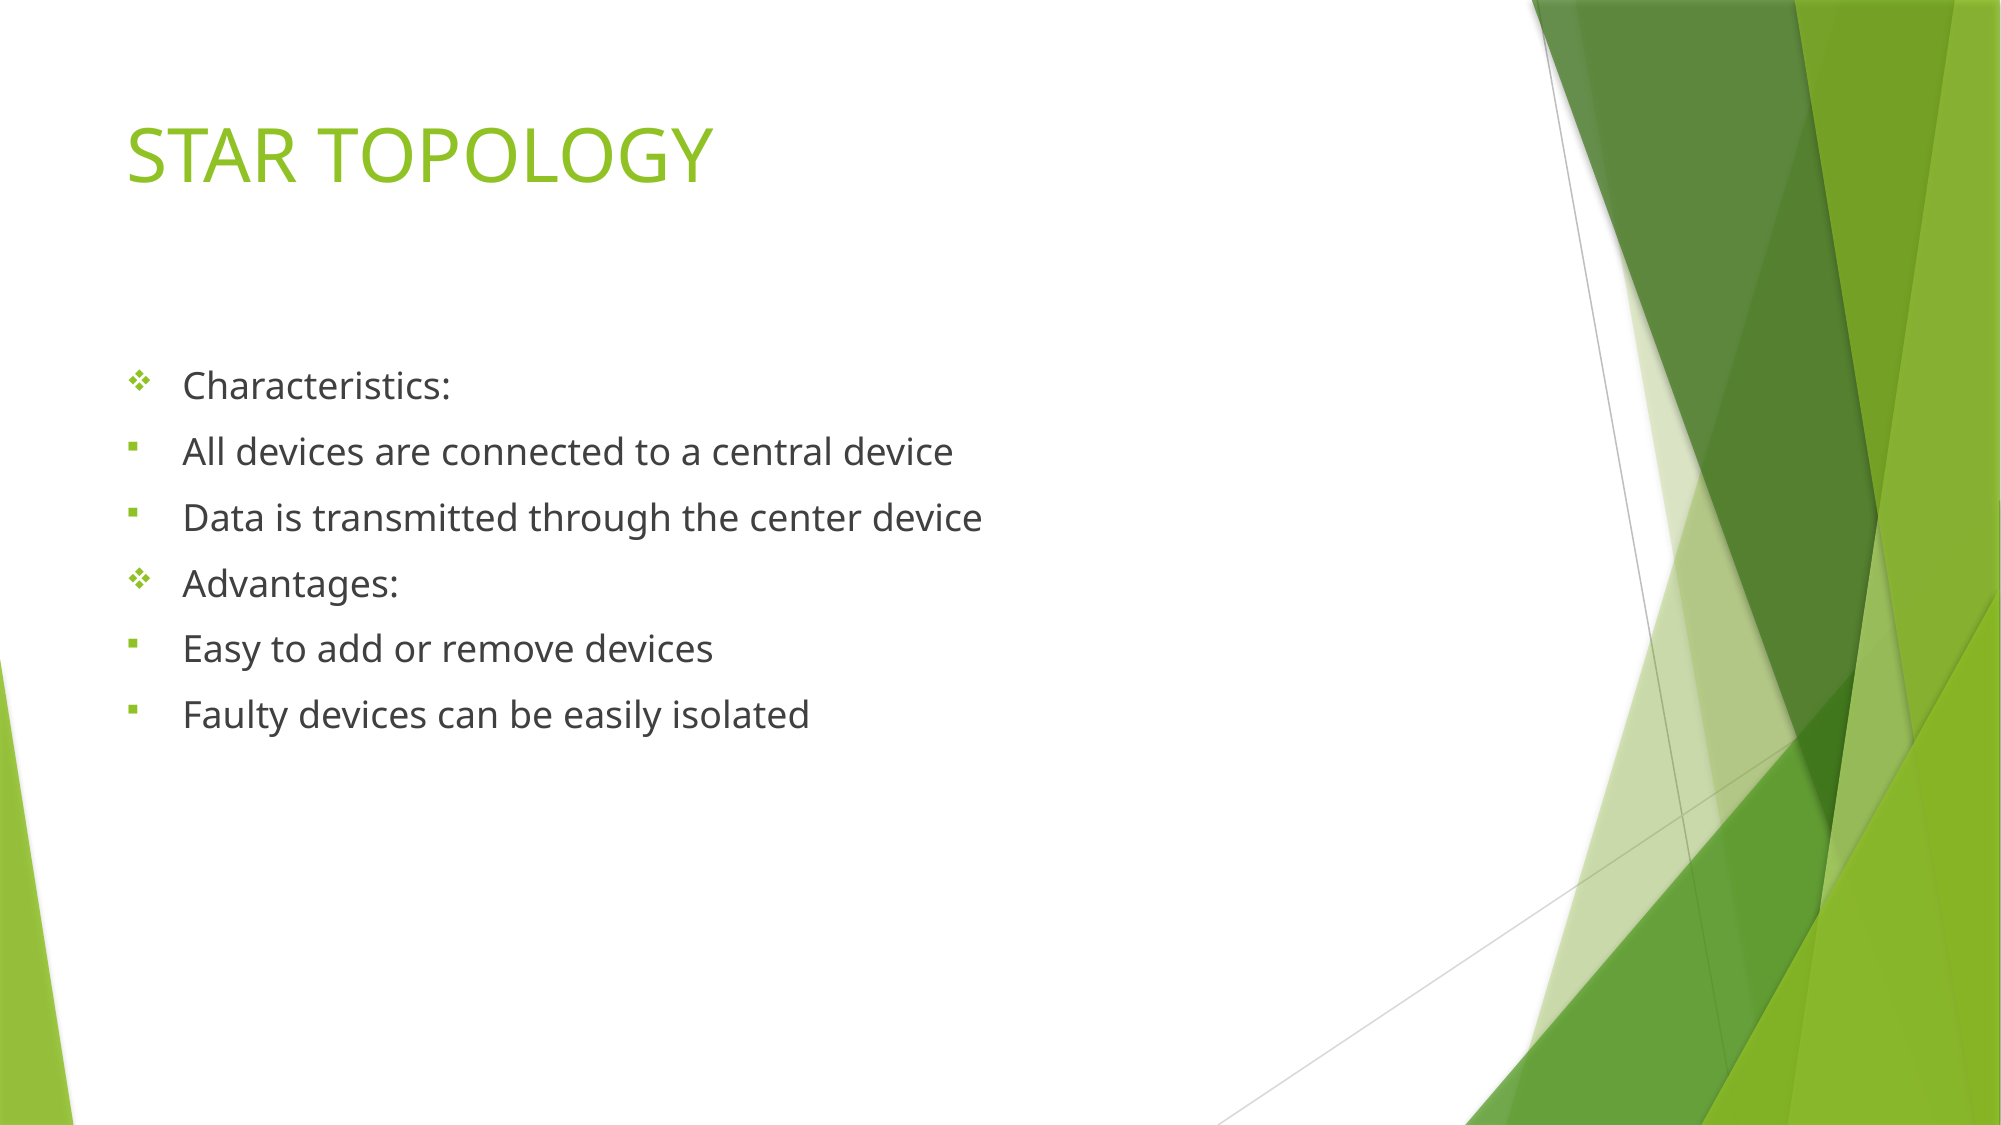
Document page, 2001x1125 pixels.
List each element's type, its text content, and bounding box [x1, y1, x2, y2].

list Characteristics: All devices are connected to a central device Data is transmitted through the center device Advantages: Easy to add or remove devices Faulty devices can be easily isolated [111, 354, 1522, 992]
title STAR TOPOLOGY [111, 99, 1522, 317]
